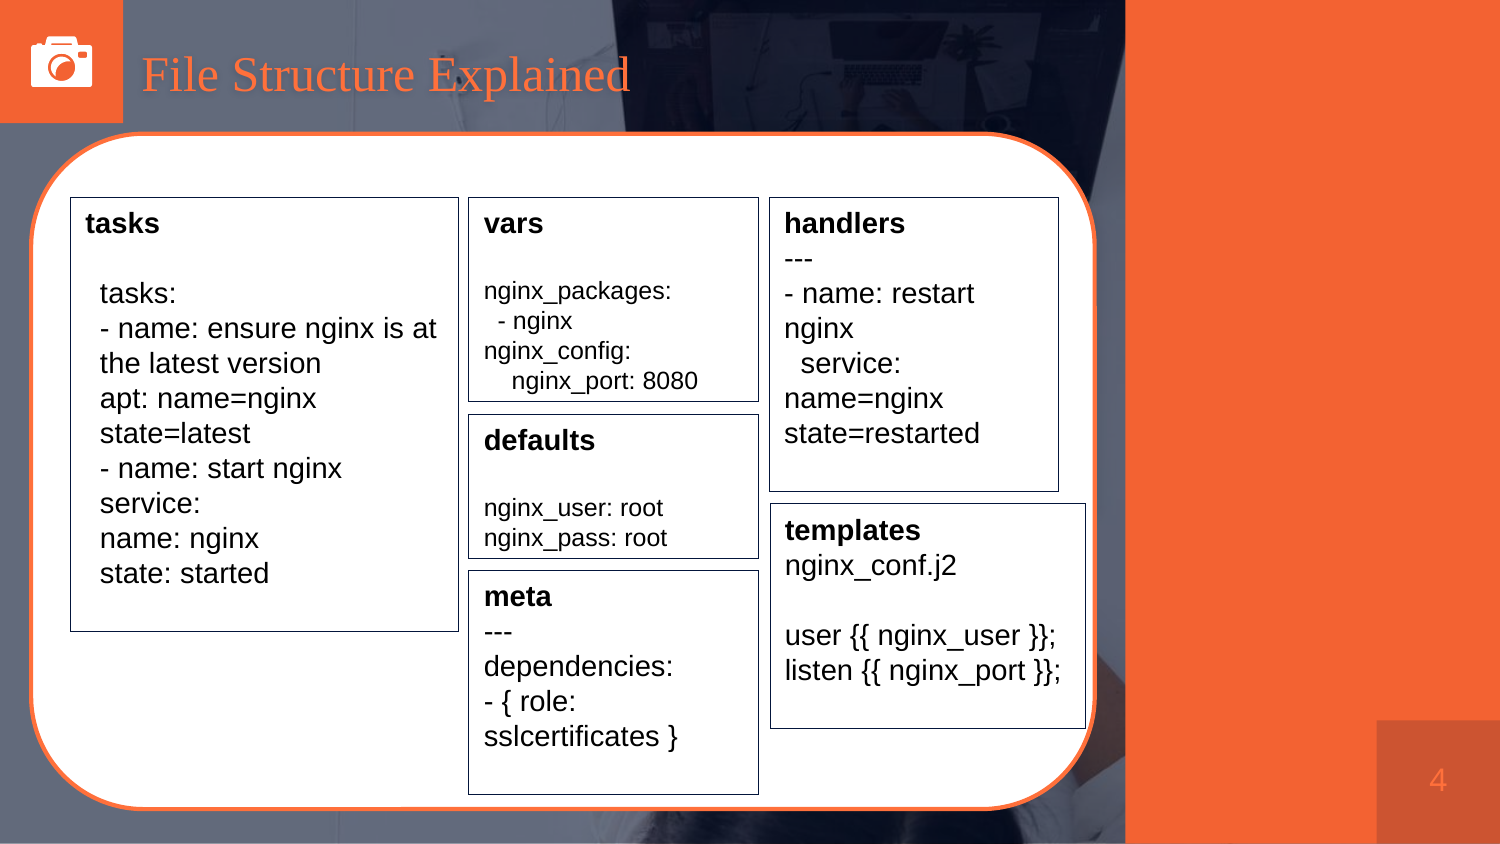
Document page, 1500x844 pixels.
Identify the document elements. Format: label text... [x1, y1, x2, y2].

text_box tasks tasks: - name: ensure nginx is at the latest version apt: name=nginx state=latest - name: start nginx service: name: nginx state: started [70, 197, 459, 632]
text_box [30, 35, 93, 88]
text_box templates nginx_conf.j2 user {{ nginx_user }}; listen {{ nginx_port }}; [770, 503, 1086, 729]
text_box vars nginx_packages: - nginx nginx_config: nginx_port: 8080 [468, 197, 759, 402]
slide_number 4 [1376, 720, 1500, 844]
text_box meta --- dependencies: - { role: sslcertificates } [468, 570, 759, 795]
text_box handlers --- - name: restart nginx service: name=nginx state=restarted [769, 197, 1059, 492]
title File Structure Explained [141, 20, 1086, 103]
list [0, 138, 1117, 829]
text_box [29, 131, 1097, 812]
text_box defaults nginx_user: root nginx_pass: root [468, 414, 759, 559]
